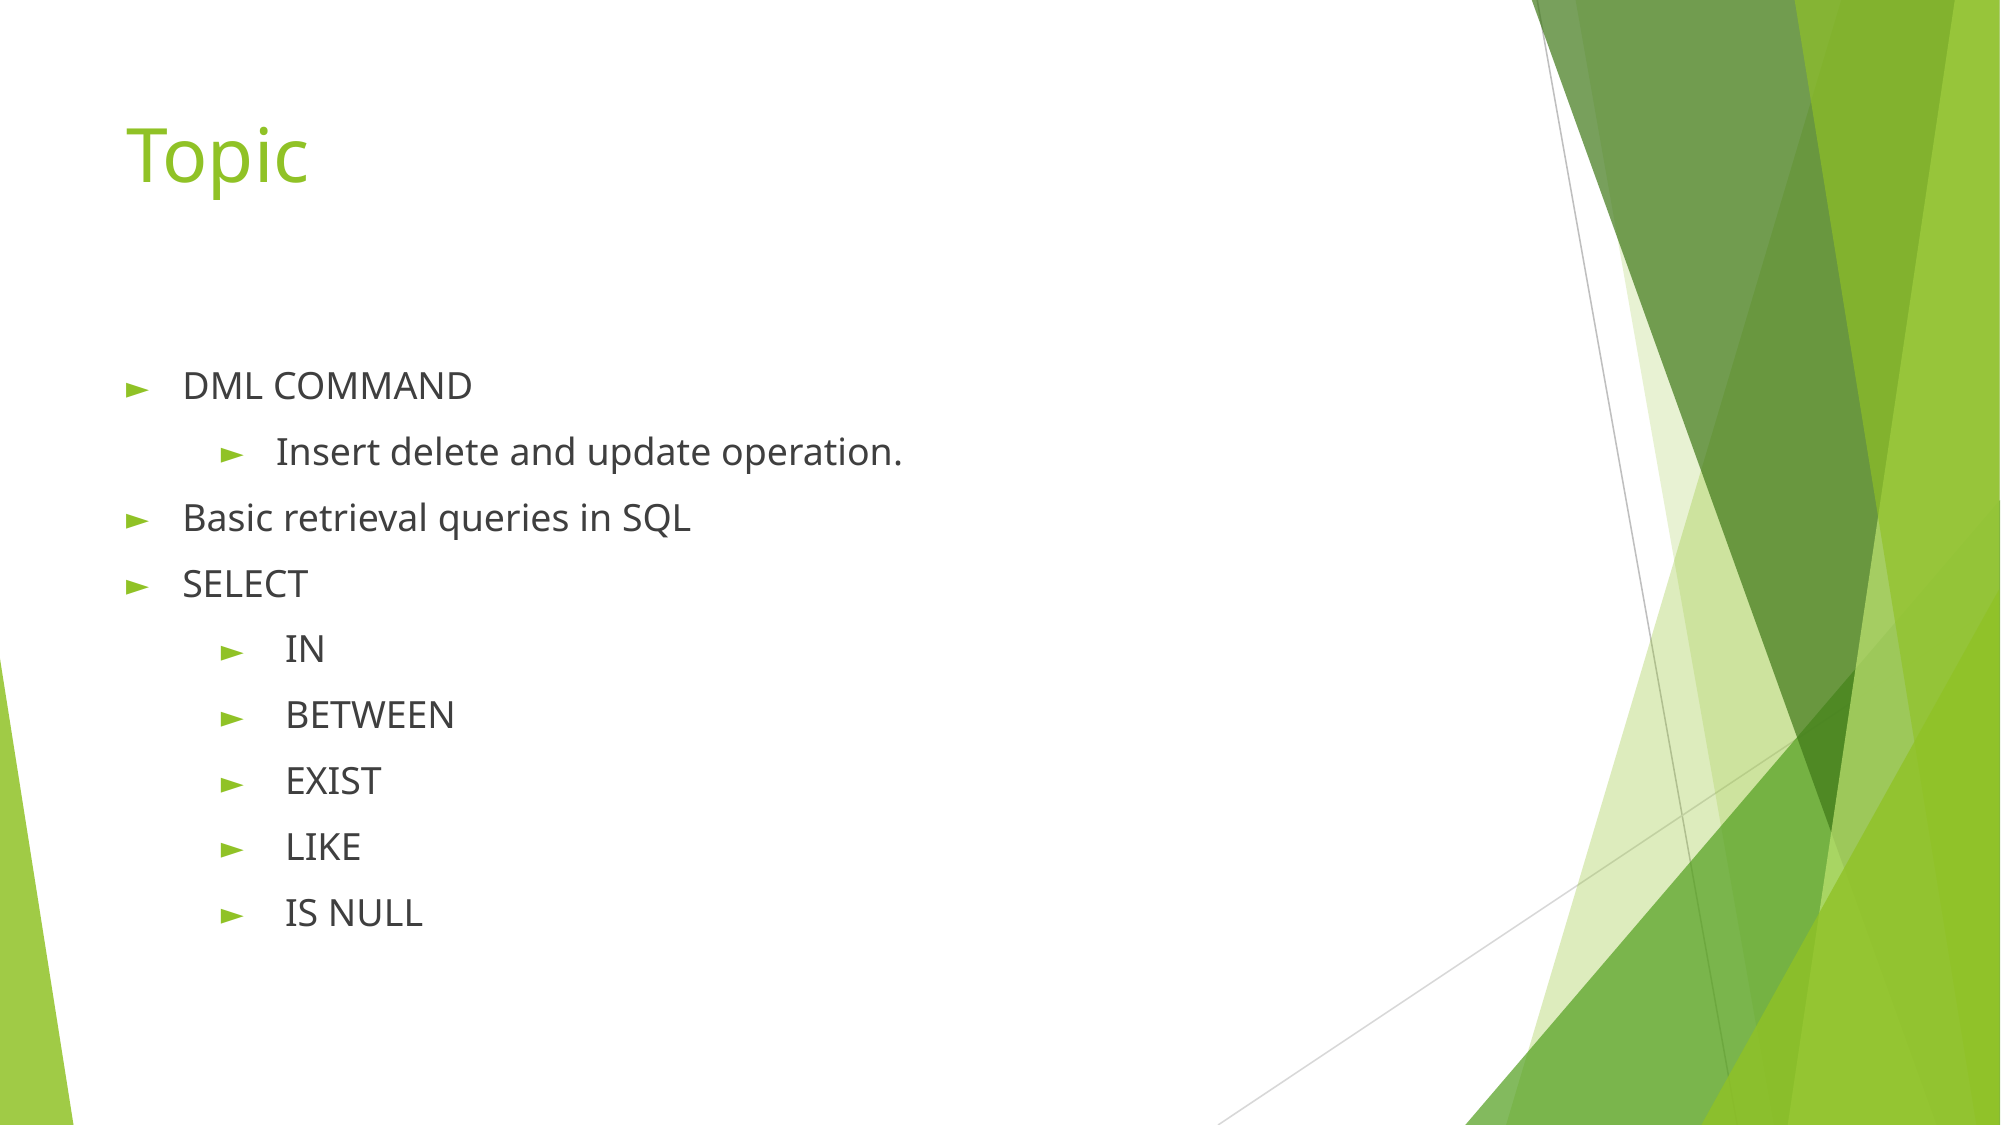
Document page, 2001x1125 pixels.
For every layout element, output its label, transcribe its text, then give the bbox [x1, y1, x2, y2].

list DML COMMAND Insert delete and update operation. Basic retrieval queries in SQL SELECT IN BETWEEN EXIST LIKE IS NULL [111, 354, 1522, 992]
title Topic [111, 99, 1522, 317]
